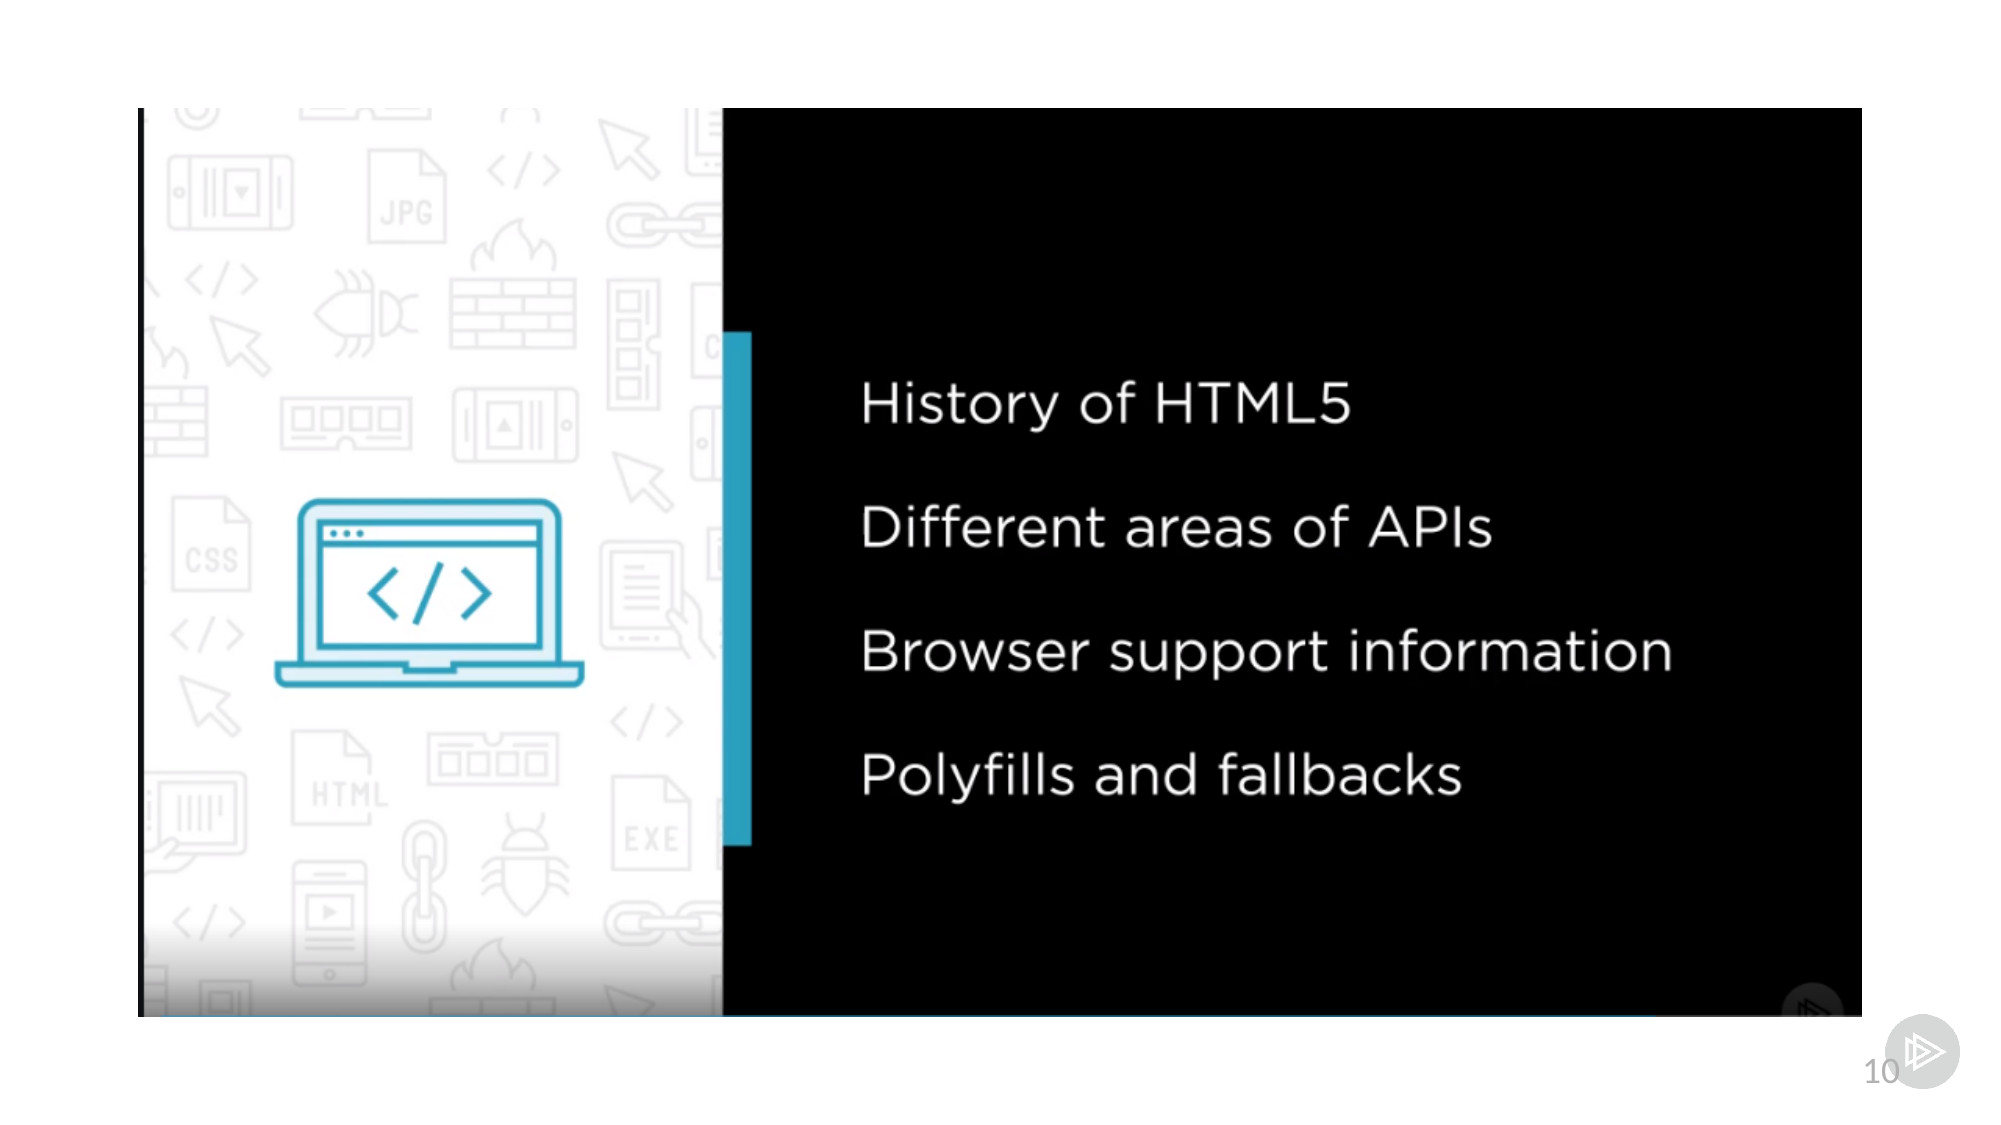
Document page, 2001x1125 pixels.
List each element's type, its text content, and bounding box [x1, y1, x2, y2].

picture [1885, 1014, 1960, 1089]
slide_number 10 [1440, 1046, 1900, 1103]
picture [137, 108, 1862, 1017]
